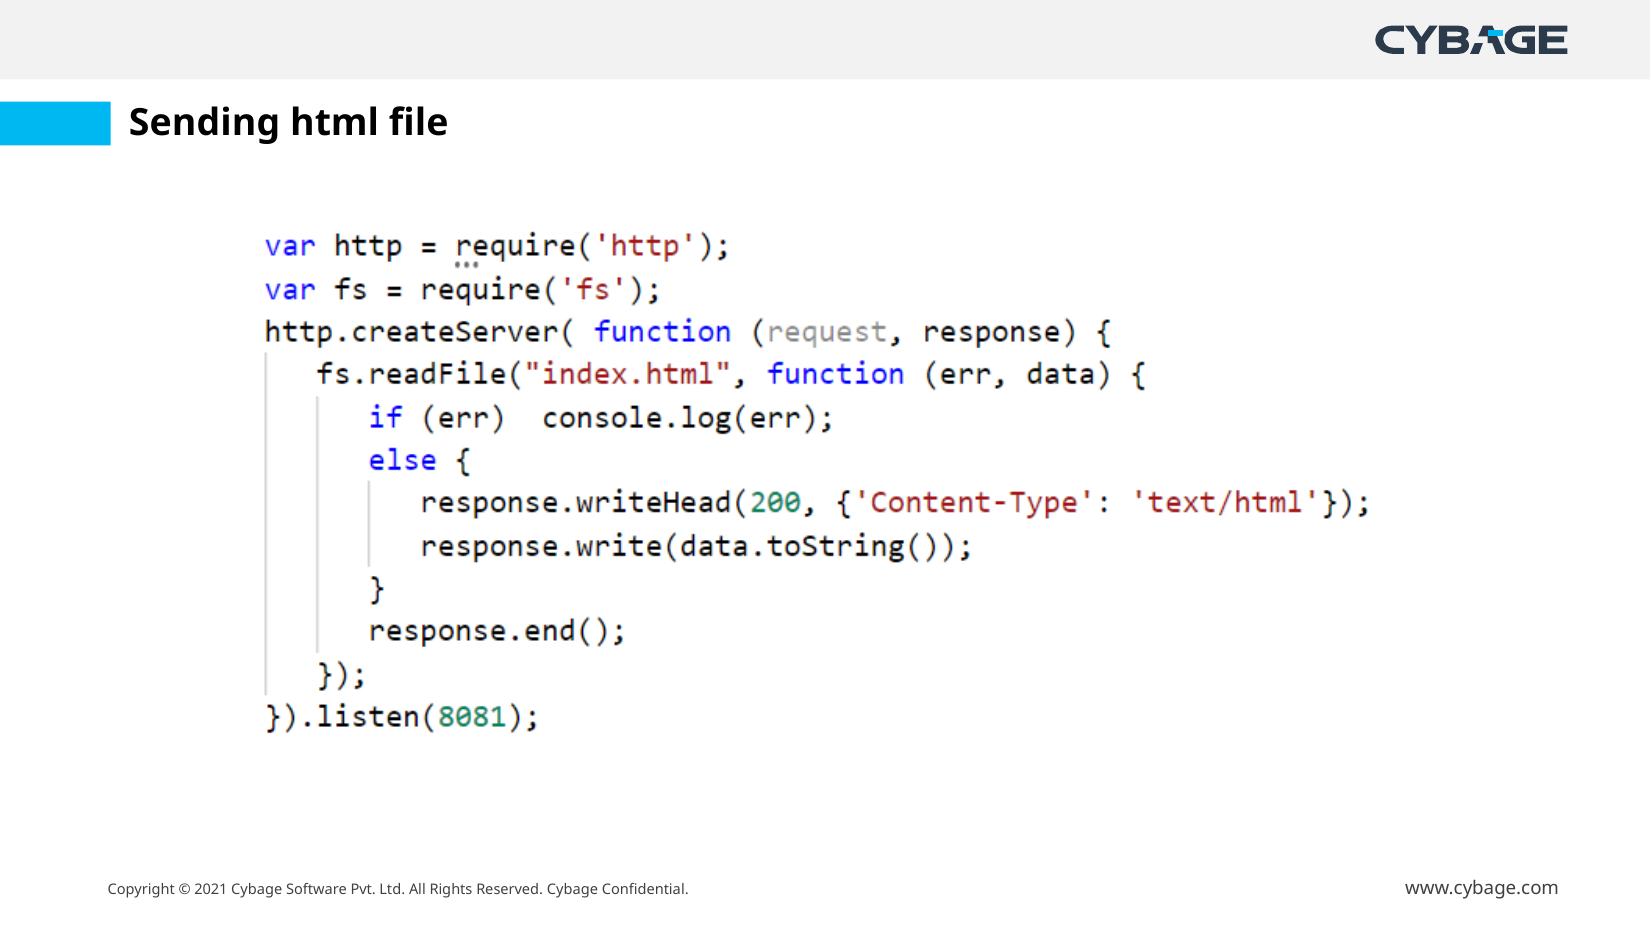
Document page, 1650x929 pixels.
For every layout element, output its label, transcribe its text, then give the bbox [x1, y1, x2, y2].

picture [256, 226, 1394, 756]
title Sending html file [112, 89, 1598, 171]
